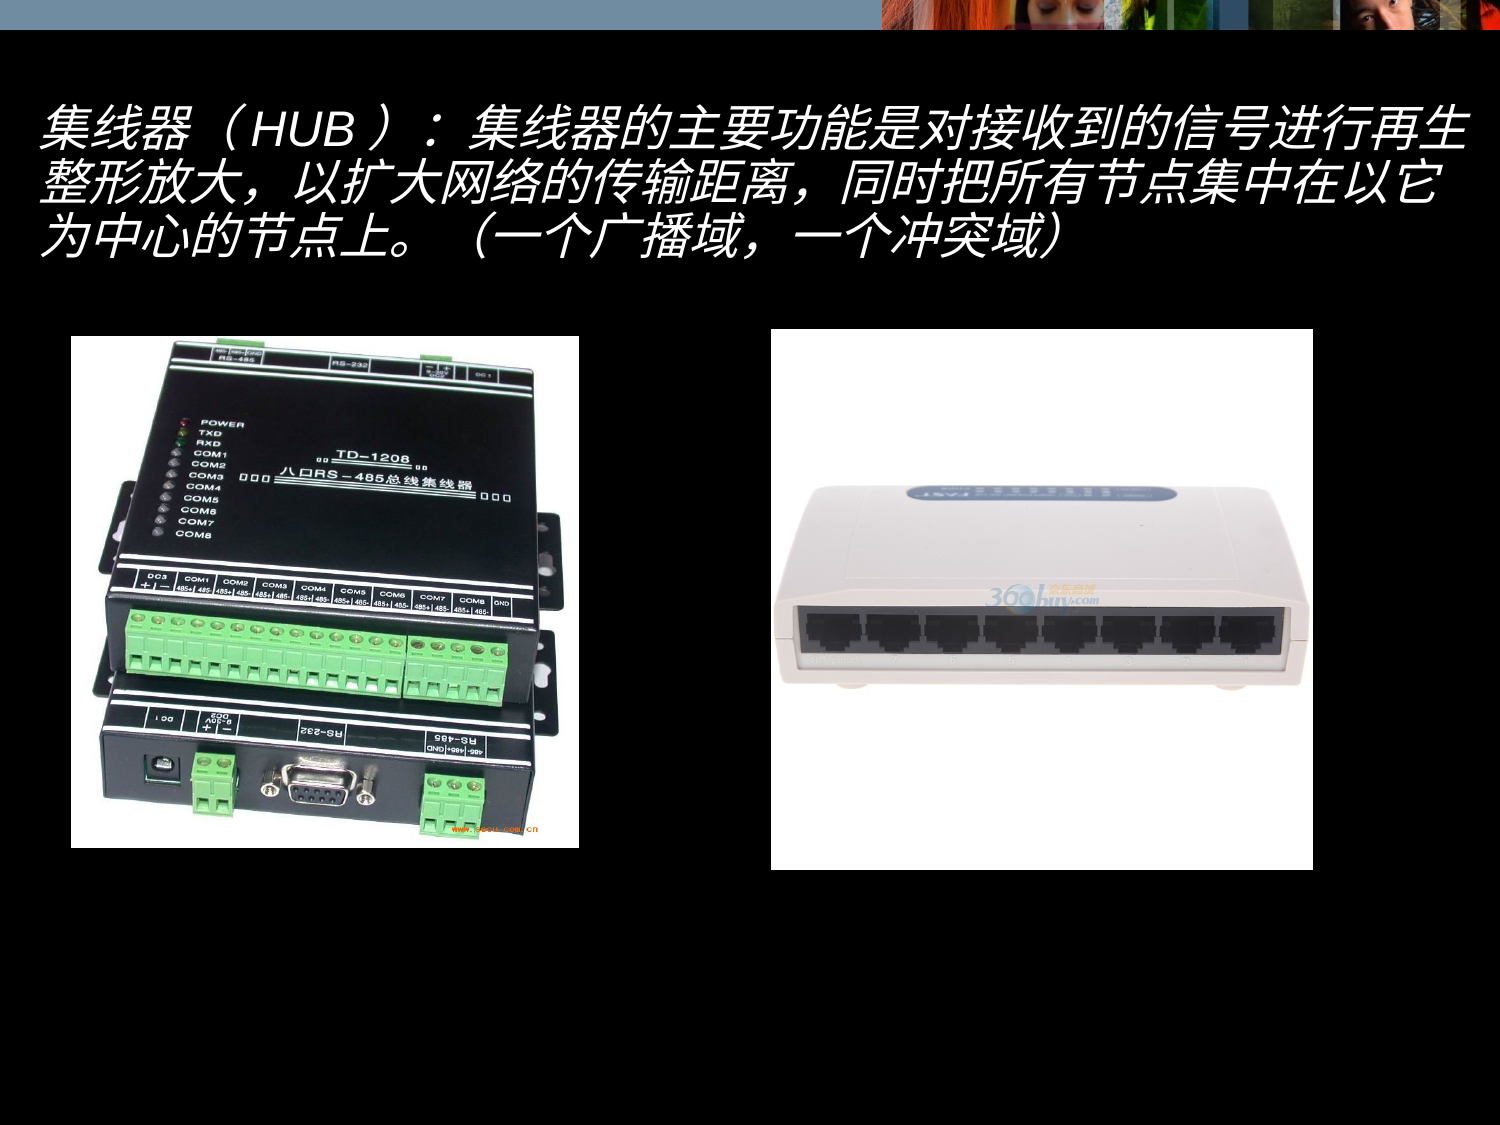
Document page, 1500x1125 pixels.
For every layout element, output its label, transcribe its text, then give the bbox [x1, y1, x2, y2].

picture [882, 0, 1500, 30]
text_box 集线器（HUB）：集线器的主要功能是对接收到的信号进行再生 整形放大，以扩大网络的传输距离，同时把所有节点集中在以它 为中心的节点上。（一个广播域，一个冲突域） [23, 95, 1483, 273]
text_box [71, 328, 1313, 871]
